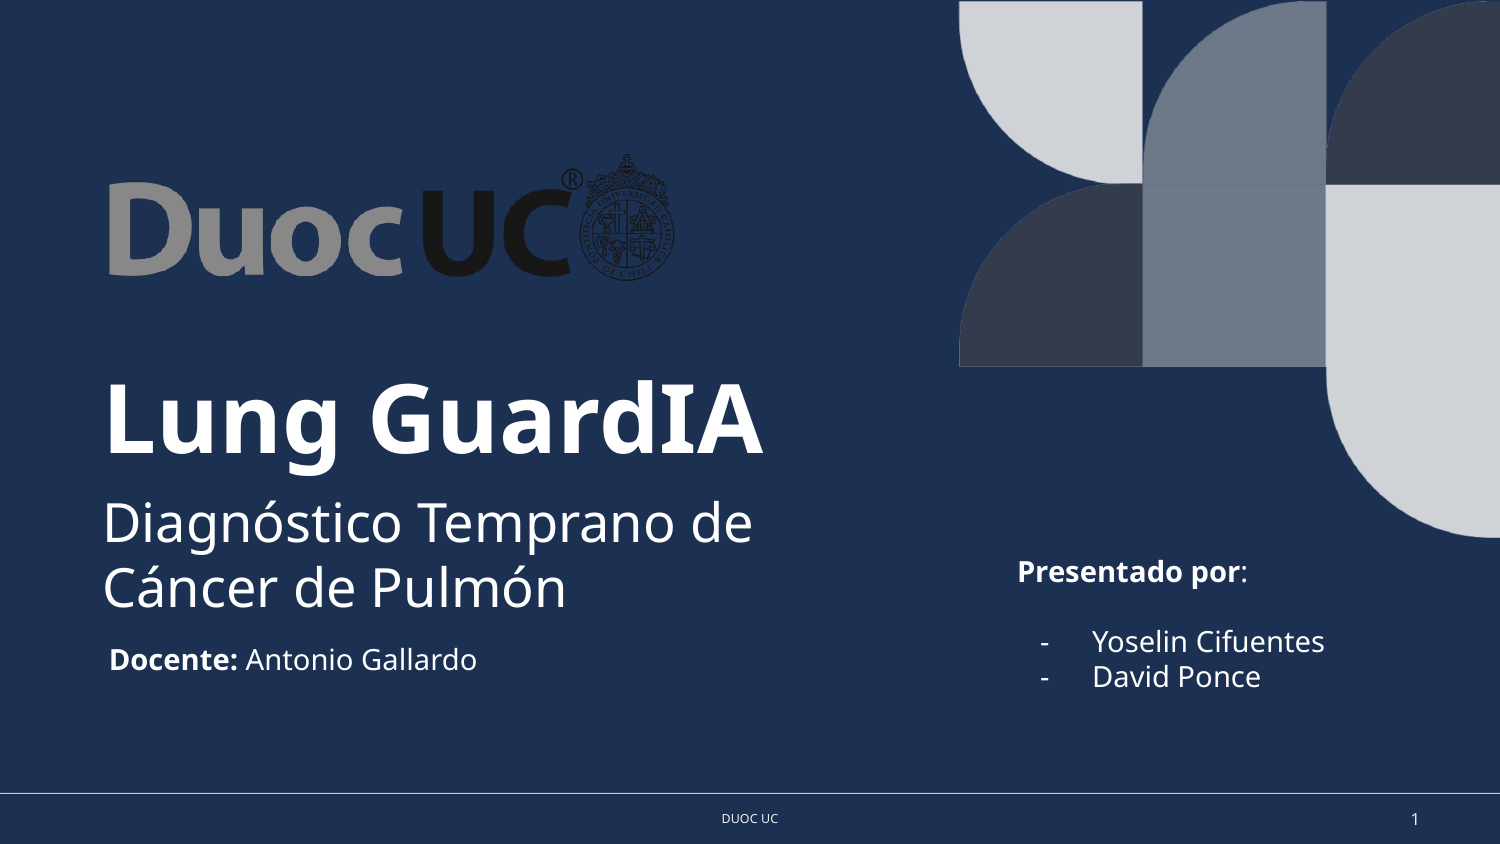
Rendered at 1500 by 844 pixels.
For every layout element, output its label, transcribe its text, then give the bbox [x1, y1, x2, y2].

picture [0, 775, 1500, 811]
text_box Lung GuardIA [87, 343, 956, 488]
picture [959, 0, 1500, 542]
text_box Docente: Antonio Gallardo [93, 626, 498, 692]
text_box Presentado por: Yoselin Cifuentes David Ponce [1001, 550, 1343, 709]
picture [102, 119, 712, 313]
text_box Diagnóstico Temprano de Cáncer de Pulmón [87, 472, 886, 633]
